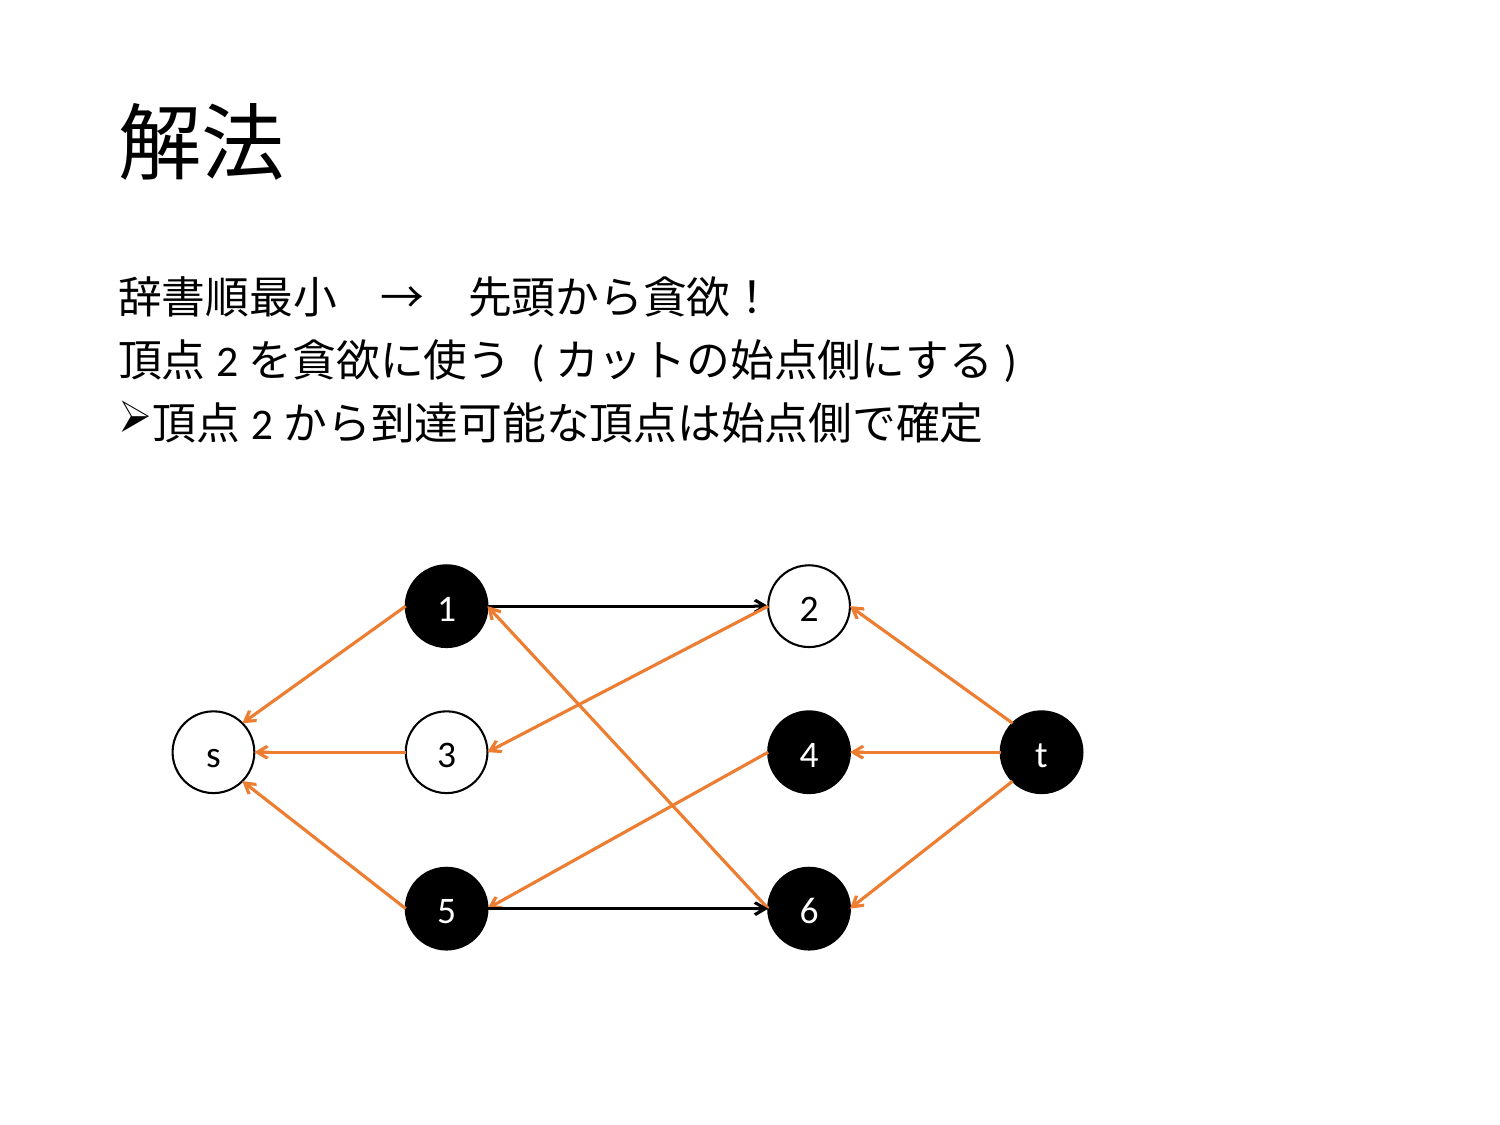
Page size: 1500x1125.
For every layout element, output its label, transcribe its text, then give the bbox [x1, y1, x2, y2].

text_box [487, 606, 769, 753]
list 辞書順最小 → 先頭から貪欲！ 頂点2を貪欲に使う (カットの始点側にする) 頂点2から到達可能な頂点は始点側で確定 [103, 267, 1397, 1014]
text_box 6 [767, 866, 851, 951]
text_box 1 [404, 564, 489, 649]
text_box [849, 781, 1013, 909]
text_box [487, 753, 769, 908]
text_box 3 [404, 710, 487, 795]
text_box 2 [767, 564, 852, 649]
text_box 5 [404, 866, 489, 951]
title 解法 [103, 59, 1397, 235]
text_box 4 [769, 710, 851, 795]
text_box t [999, 710, 1084, 795]
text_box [849, 606, 1013, 724]
text_box s [171, 710, 256, 795]
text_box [242, 781, 406, 909]
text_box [242, 606, 406, 724]
